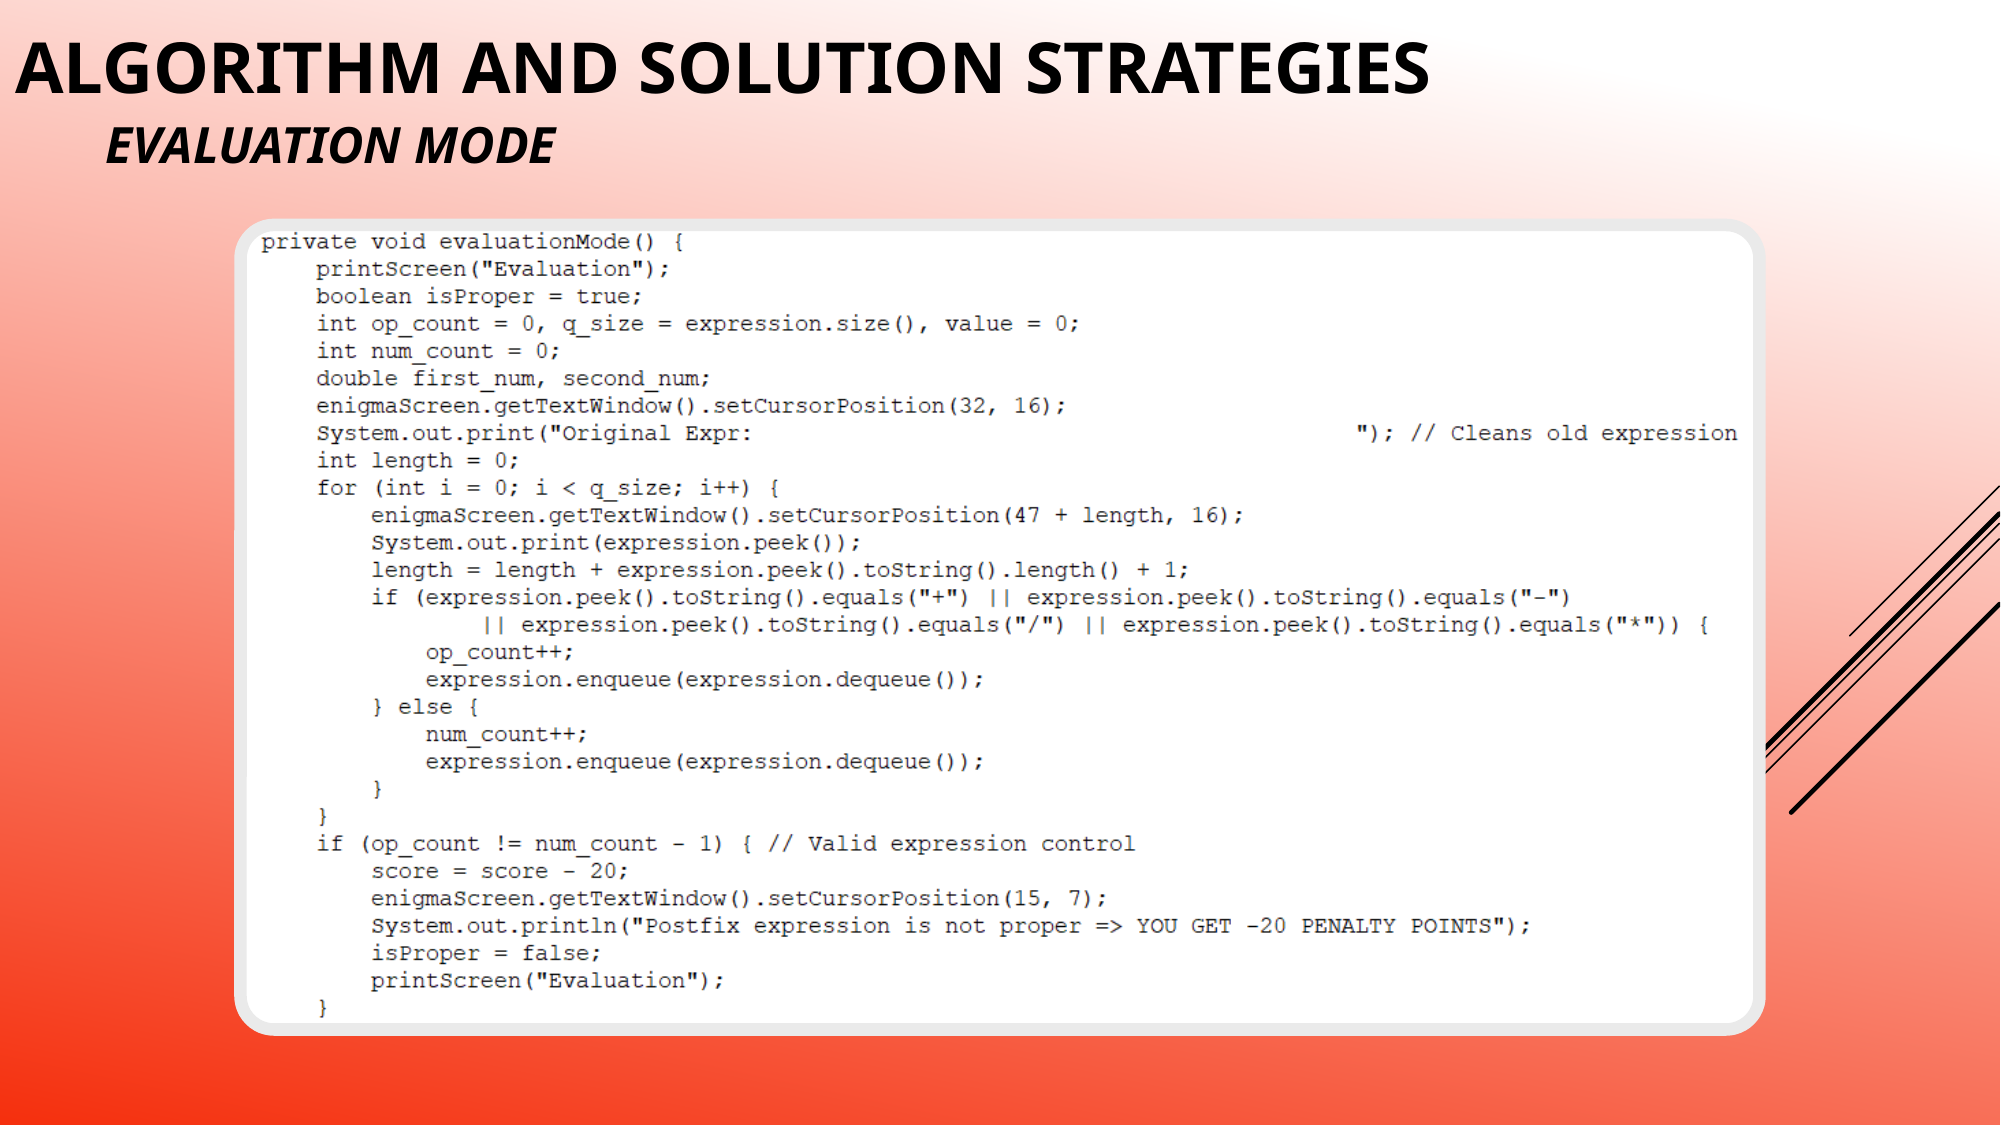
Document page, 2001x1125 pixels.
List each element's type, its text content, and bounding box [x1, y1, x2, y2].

title EVALUATıON MODE [90, 154, 619, 193]
text_box AlgorIthm And Solutıon Strategıes [0, 0, 1482, 154]
picture [240, 224, 1760, 1030]
